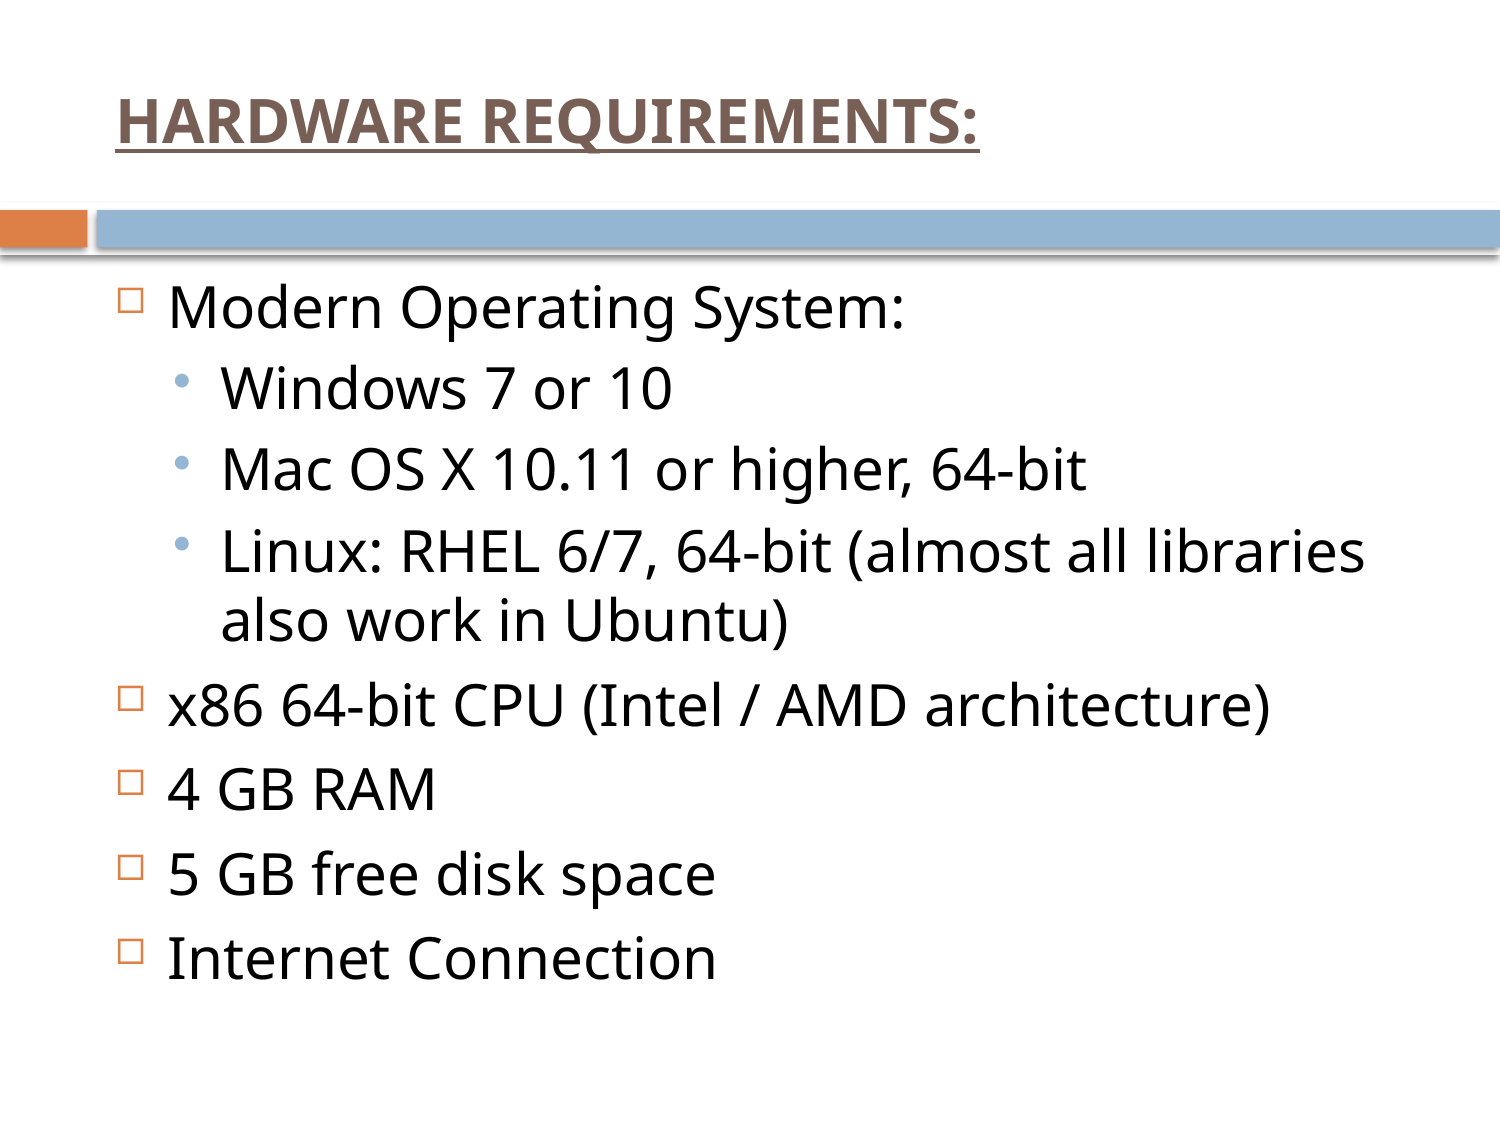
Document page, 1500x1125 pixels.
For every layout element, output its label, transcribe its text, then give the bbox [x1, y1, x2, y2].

list Modern Operating System: Windows 7 or 10 Mac OS X 10.11 or higher, 64-bit Linux: RHEL 6/7, 64-bit (almost all libraries also work in Ubuntu) x86 64-bit CPU (Intel / AMD architecture) 4 GB RAM 5 GB free disk space Internet Connection [100, 262, 1438, 1075]
title HARDWARE REQUIREMENTS: [100, 75, 1438, 238]
